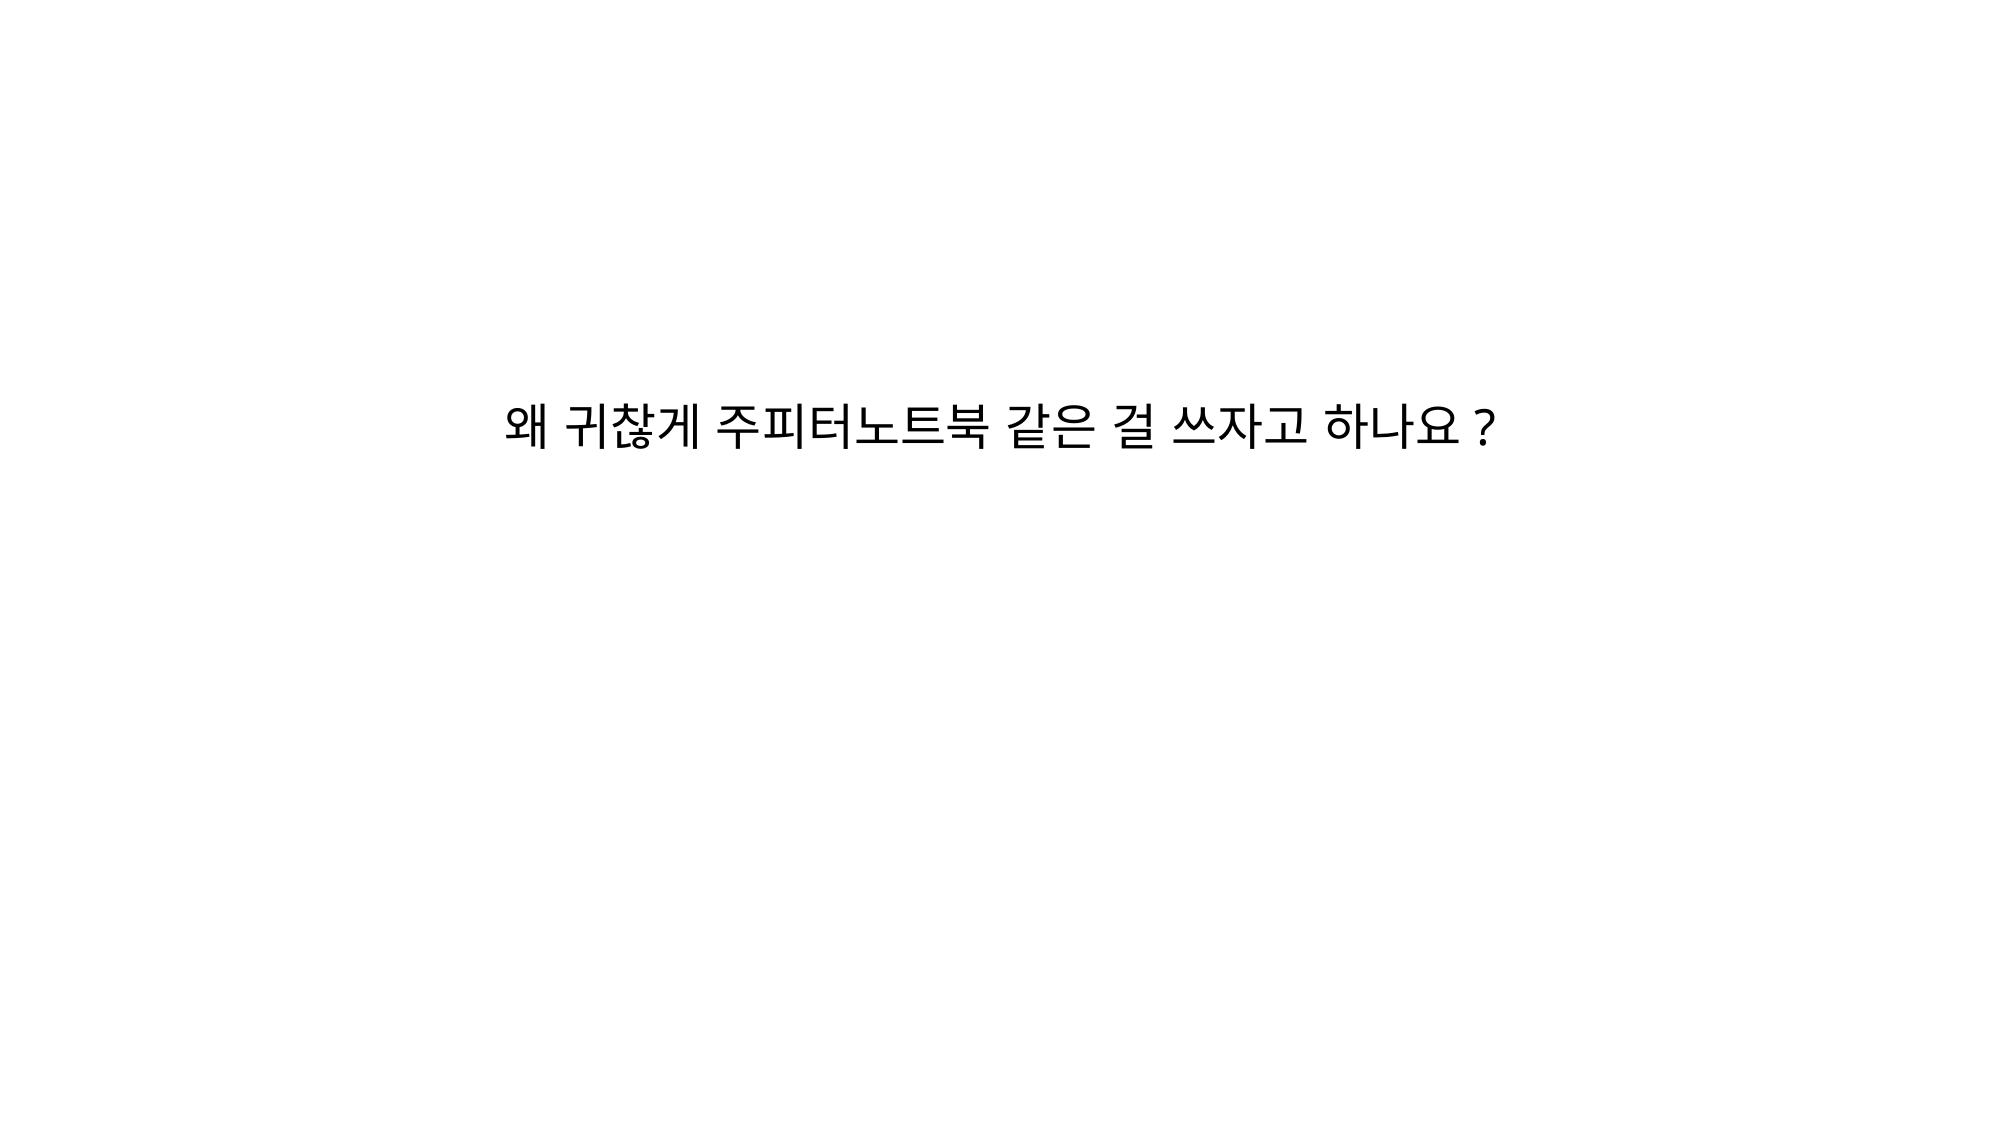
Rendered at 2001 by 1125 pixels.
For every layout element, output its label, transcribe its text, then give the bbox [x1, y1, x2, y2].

text_box 왜 귀찮게 주피터노트북 같은 걸 쓰자고 하나요? [0, 388, 2000, 464]
